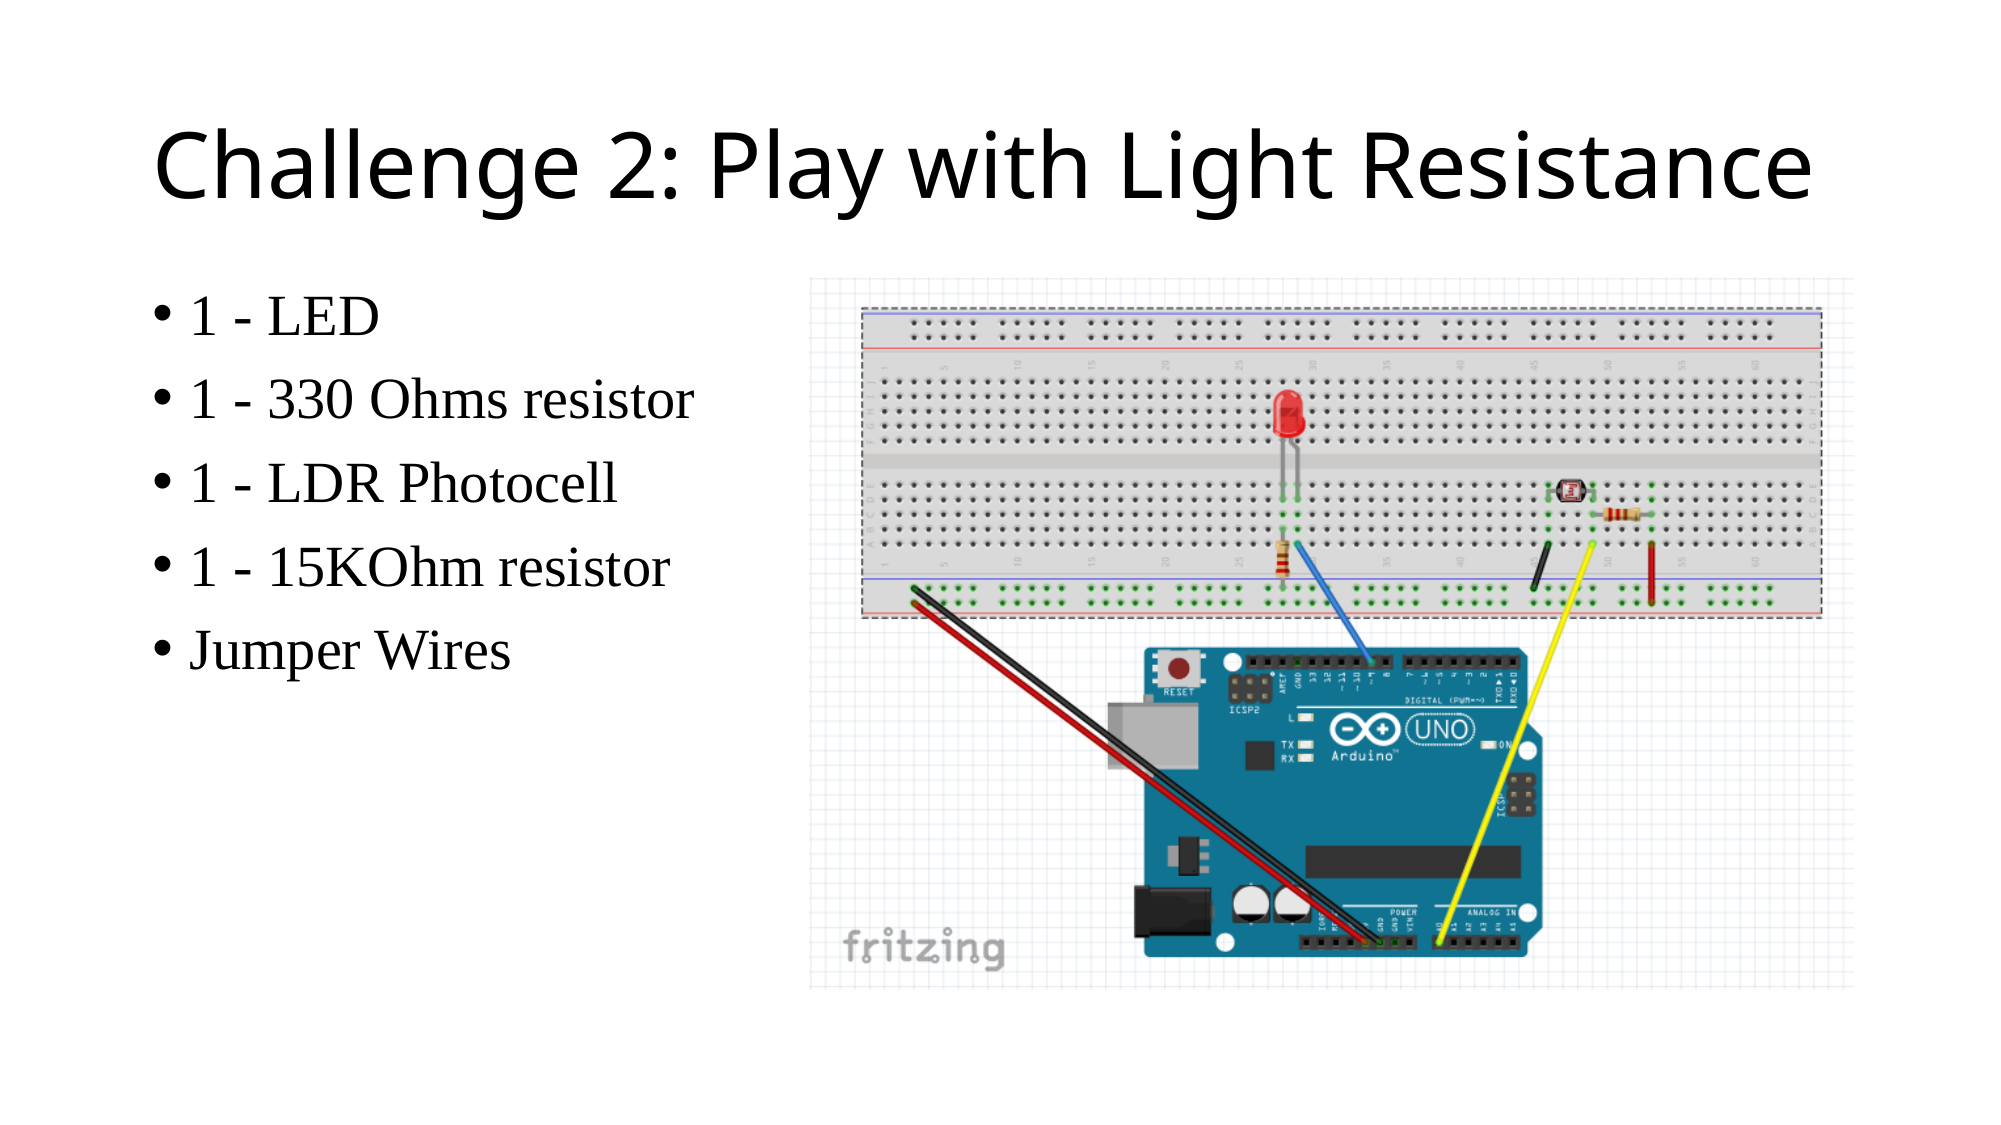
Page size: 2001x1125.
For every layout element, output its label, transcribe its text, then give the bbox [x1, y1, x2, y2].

text_box 1 - LED 1 - 330 Ohms resistor 1 - LDR Photocell 1 - 15KOhm resistor Jumper Wires [137, 277, 809, 789]
title Challenge 2: Play with Light Resistance [137, 59, 1863, 278]
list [809, 277, 1854, 990]
